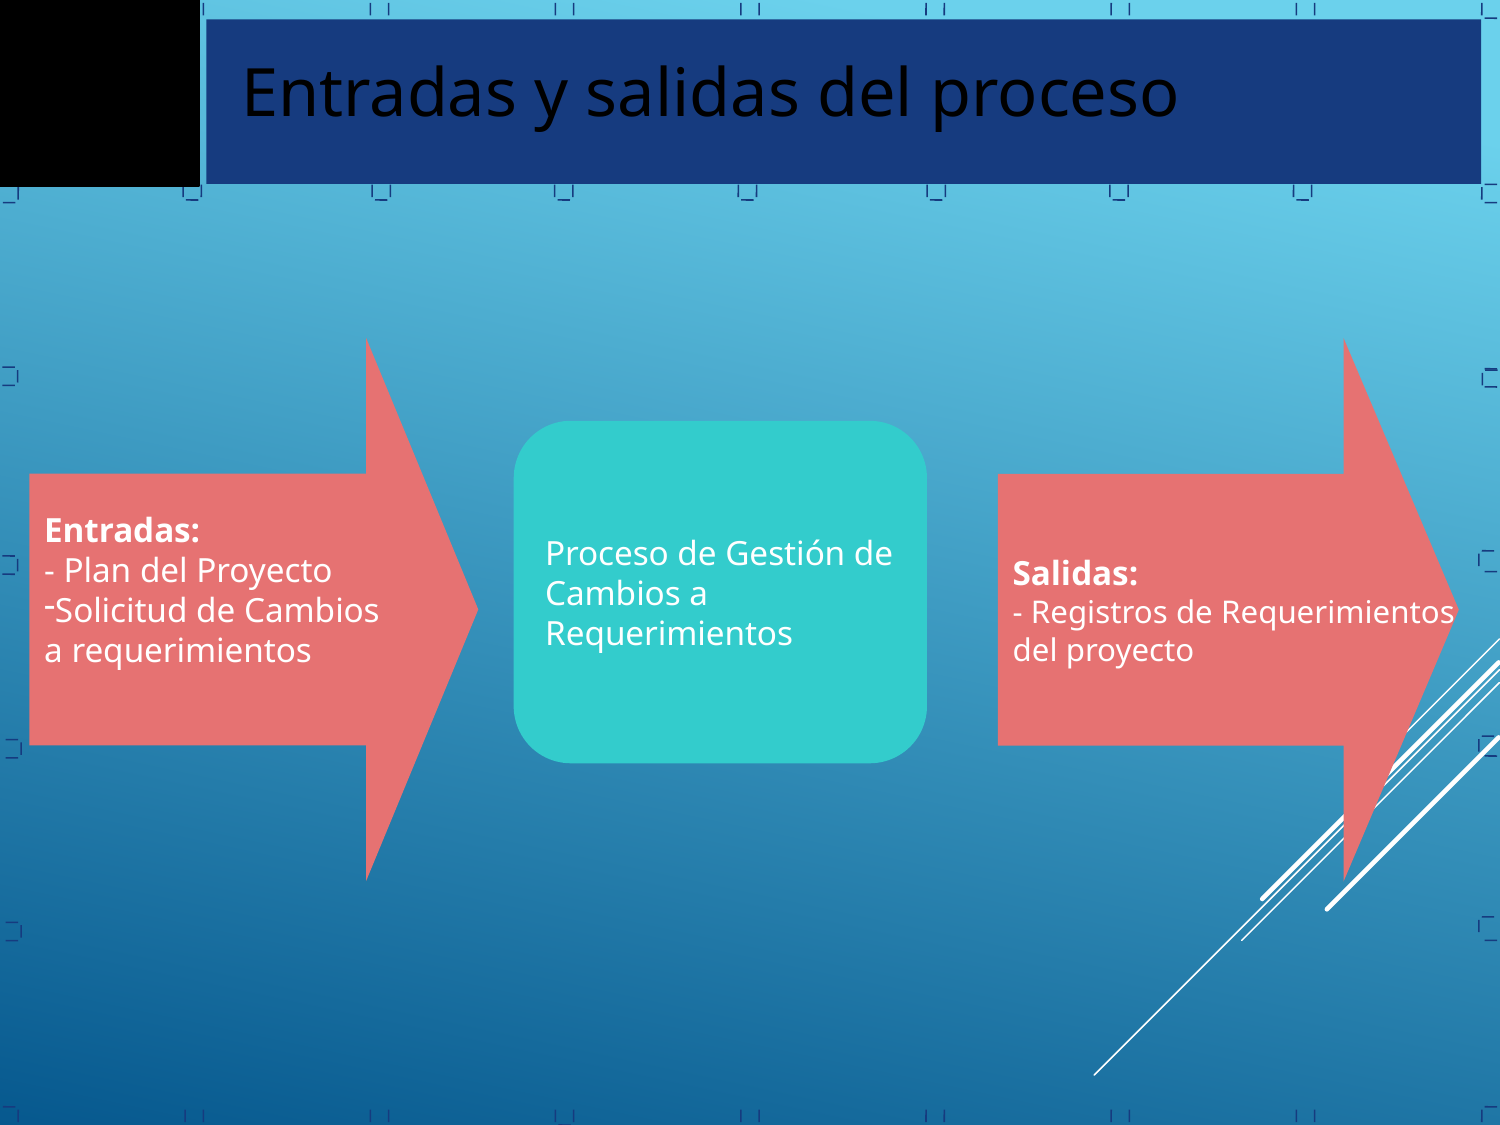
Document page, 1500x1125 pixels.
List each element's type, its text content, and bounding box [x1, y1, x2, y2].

text_box Entradas: - Plan del Proyecto Solicitud de Cambios a requerimientos [29, 337, 479, 882]
text_box Salidas: - Registros de Requerimientos del proyecto [997, 338, 1459, 882]
text_box Entradas y salidas del proceso [226, 42, 1246, 137]
text_box Proceso de Gestión de Cambios a Requerimientos [513, 420, 927, 764]
